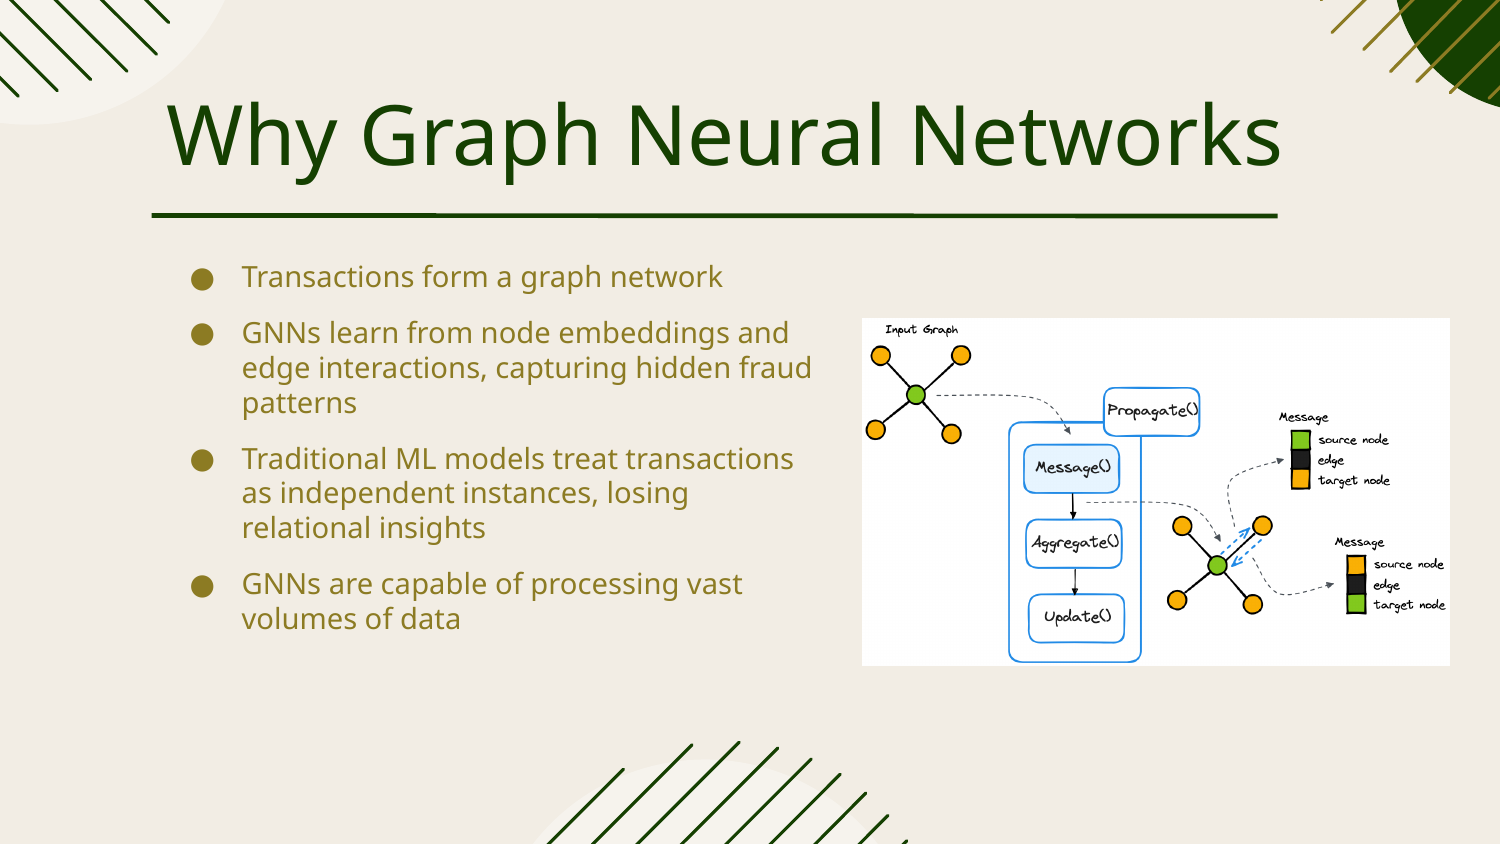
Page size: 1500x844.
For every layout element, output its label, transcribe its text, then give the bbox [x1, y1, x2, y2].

picture [862, 317, 1450, 667]
subtitle Transactions form a graph network GNNs learn from node embeddings and edge interactions, capturing hidden fraud patterns Traditional ML models treat transactions as independent instances, losing relational insights GNNs are capable of processing vast volumes of data [151, 243, 833, 476]
title Why Graph Neural Networks [151, 67, 1323, 199]
